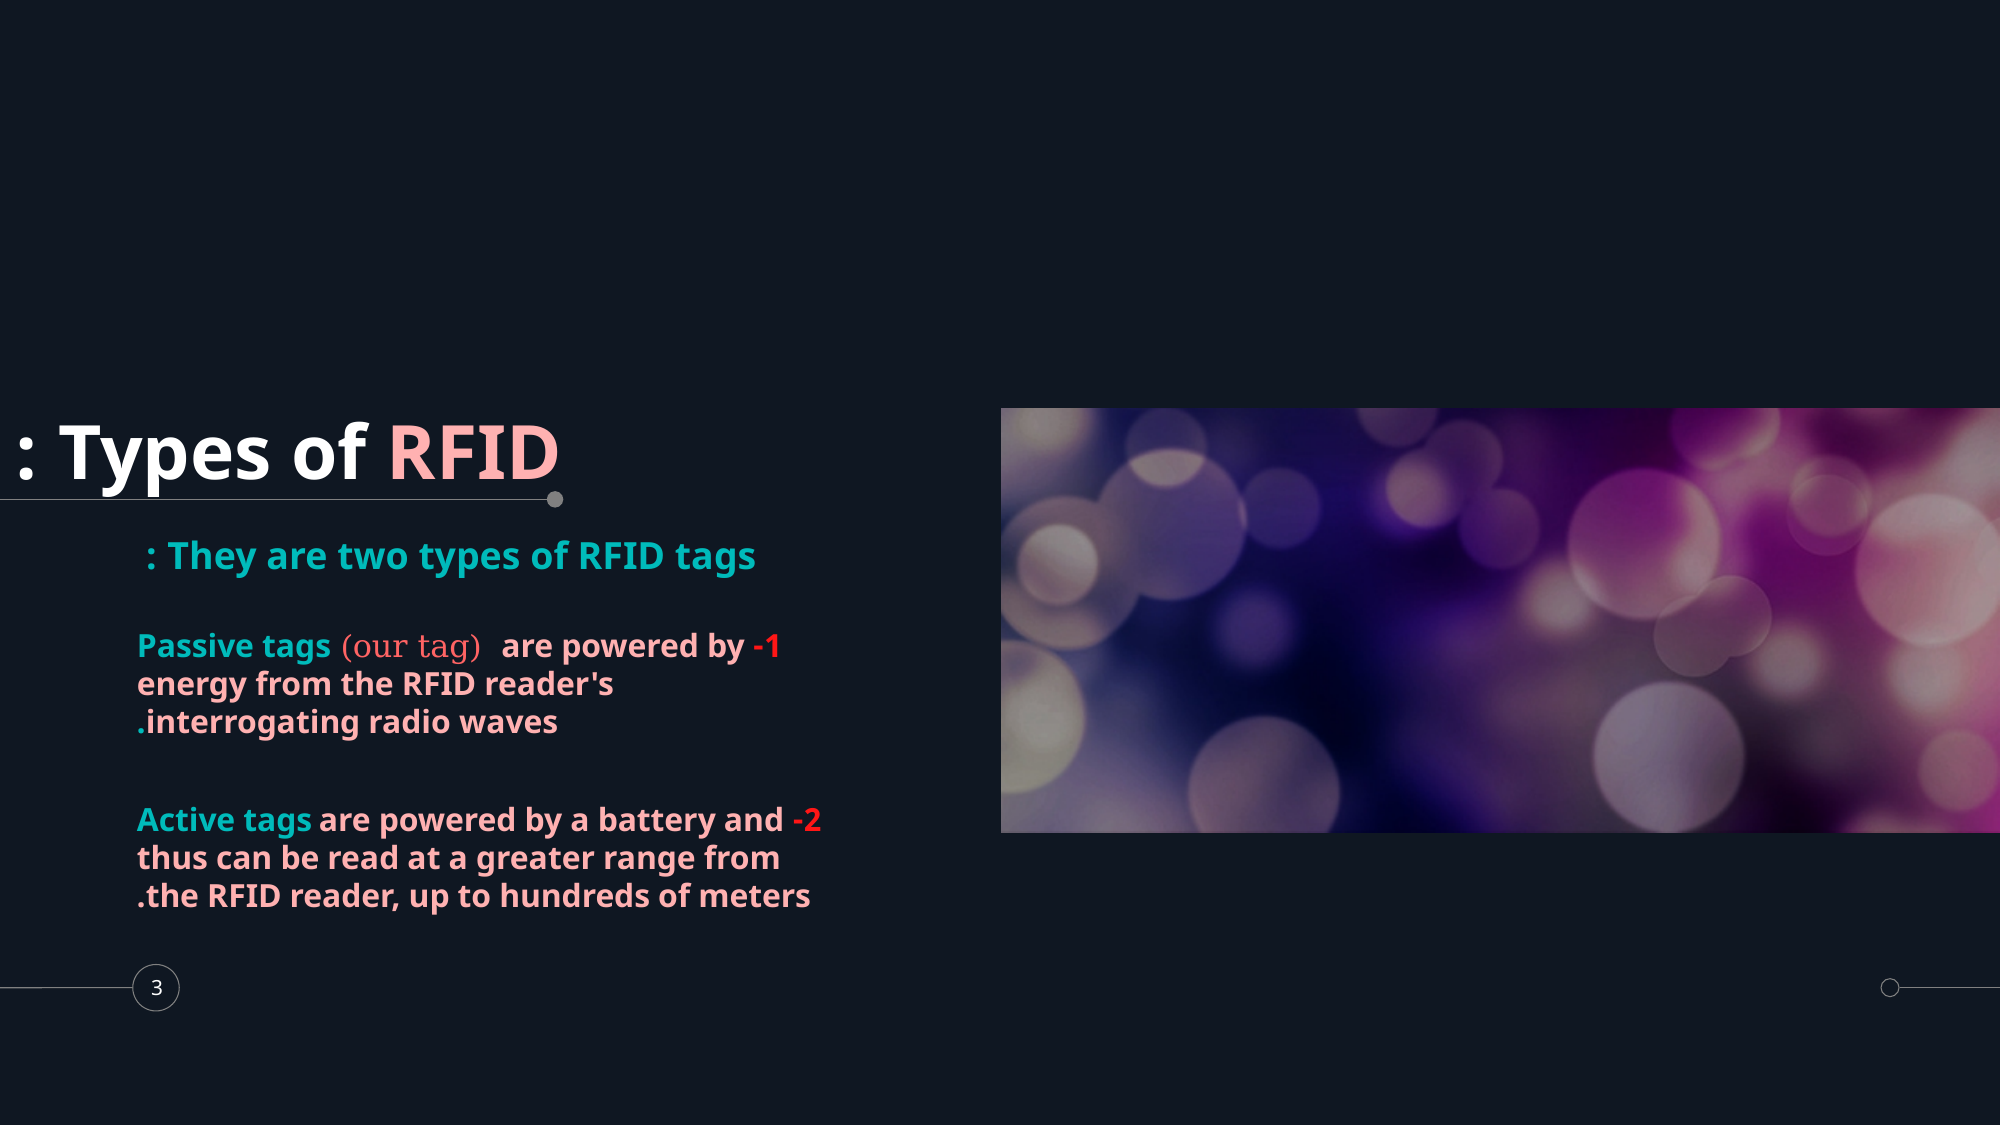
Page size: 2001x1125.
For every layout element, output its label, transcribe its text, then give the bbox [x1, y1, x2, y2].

title Types of RFID : [14, 364, 839, 497]
slide_number 3 [127, 964, 186, 1014]
picture [1001, 408, 2000, 833]
list They are two types of RFID tags : [135, 532, 826, 626]
list 1- Passive tags (our tag) are powered by energy from the RFID reader's interrogating radio waves. 2- Active tags are powered by a battery and thus can be read at a greater range from the RFID reader, up to hundreds of meters. [136, 625, 829, 946]
